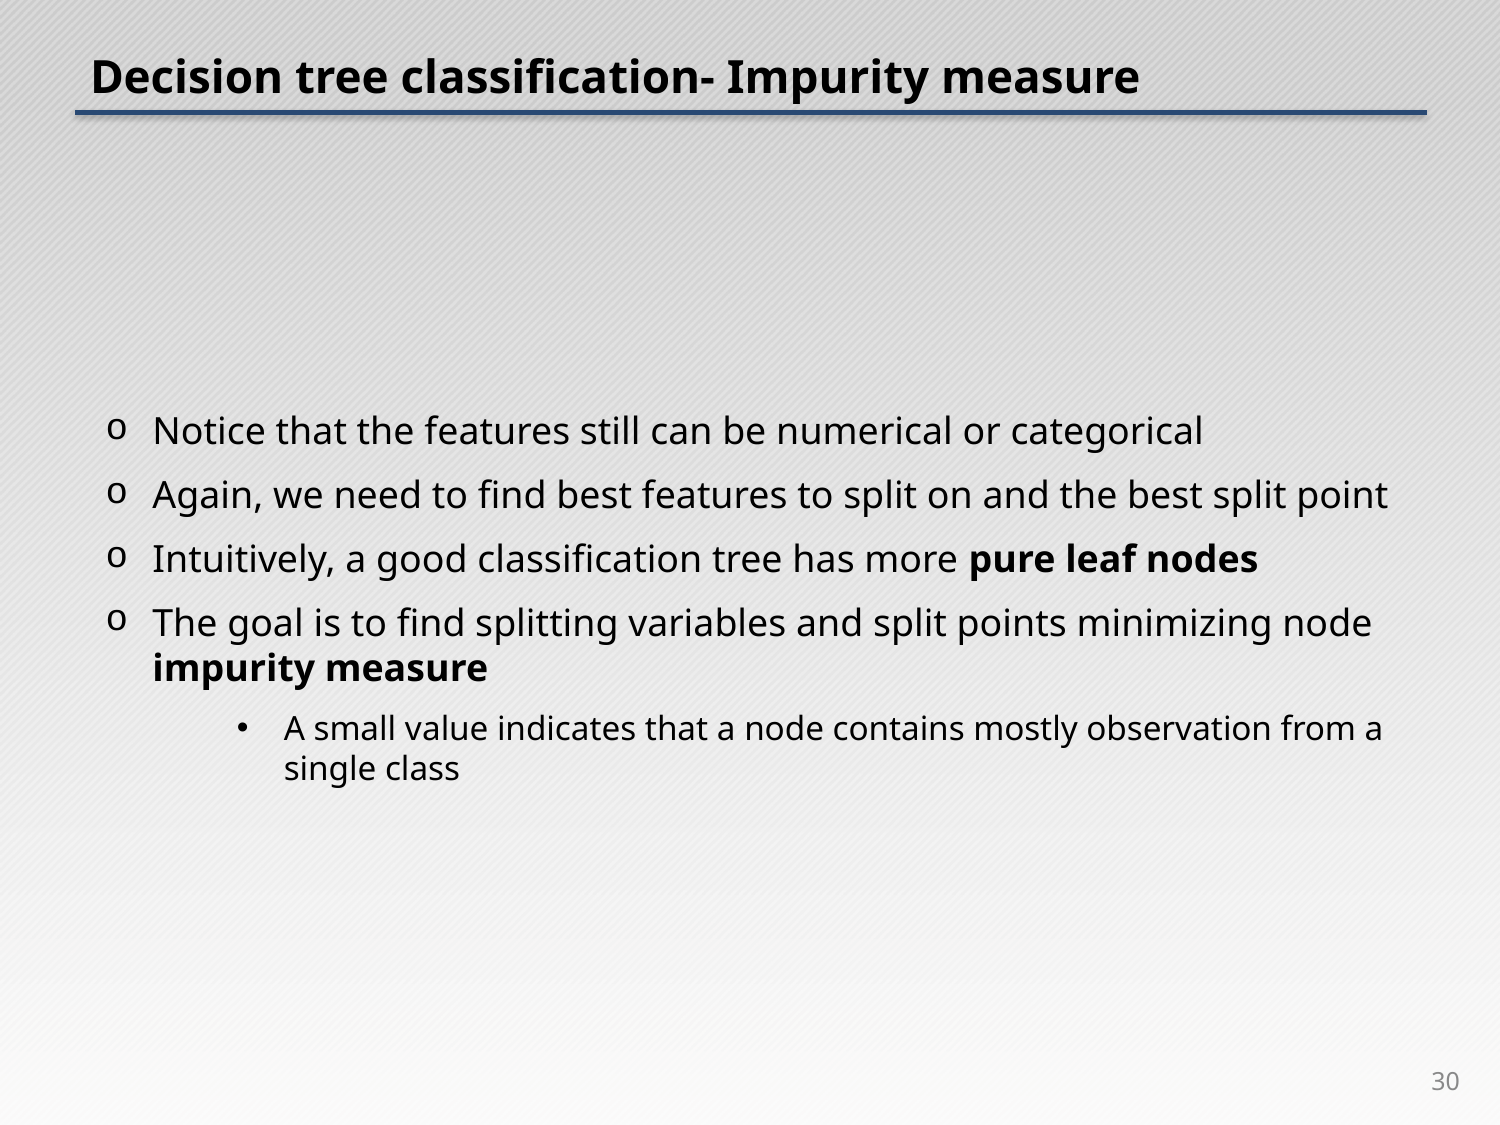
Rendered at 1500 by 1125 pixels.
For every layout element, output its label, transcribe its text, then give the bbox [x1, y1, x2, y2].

slide_number 30 [1125, 1052, 1475, 1113]
picture [0, 0, 1500, 1125]
title Decision tree classification- Impurity measure [74, 37, 1426, 113]
text_box Notice that the features still can be numerical or categorical Again, we need to find best features to split on and the best split point Intuitively, a good classification tree has more pure leaf nodes The goal is to find splitting variables and split points minimizing node impurity measure A small value indicates that a node contains mostly observation from a single class [60, 398, 1484, 839]
